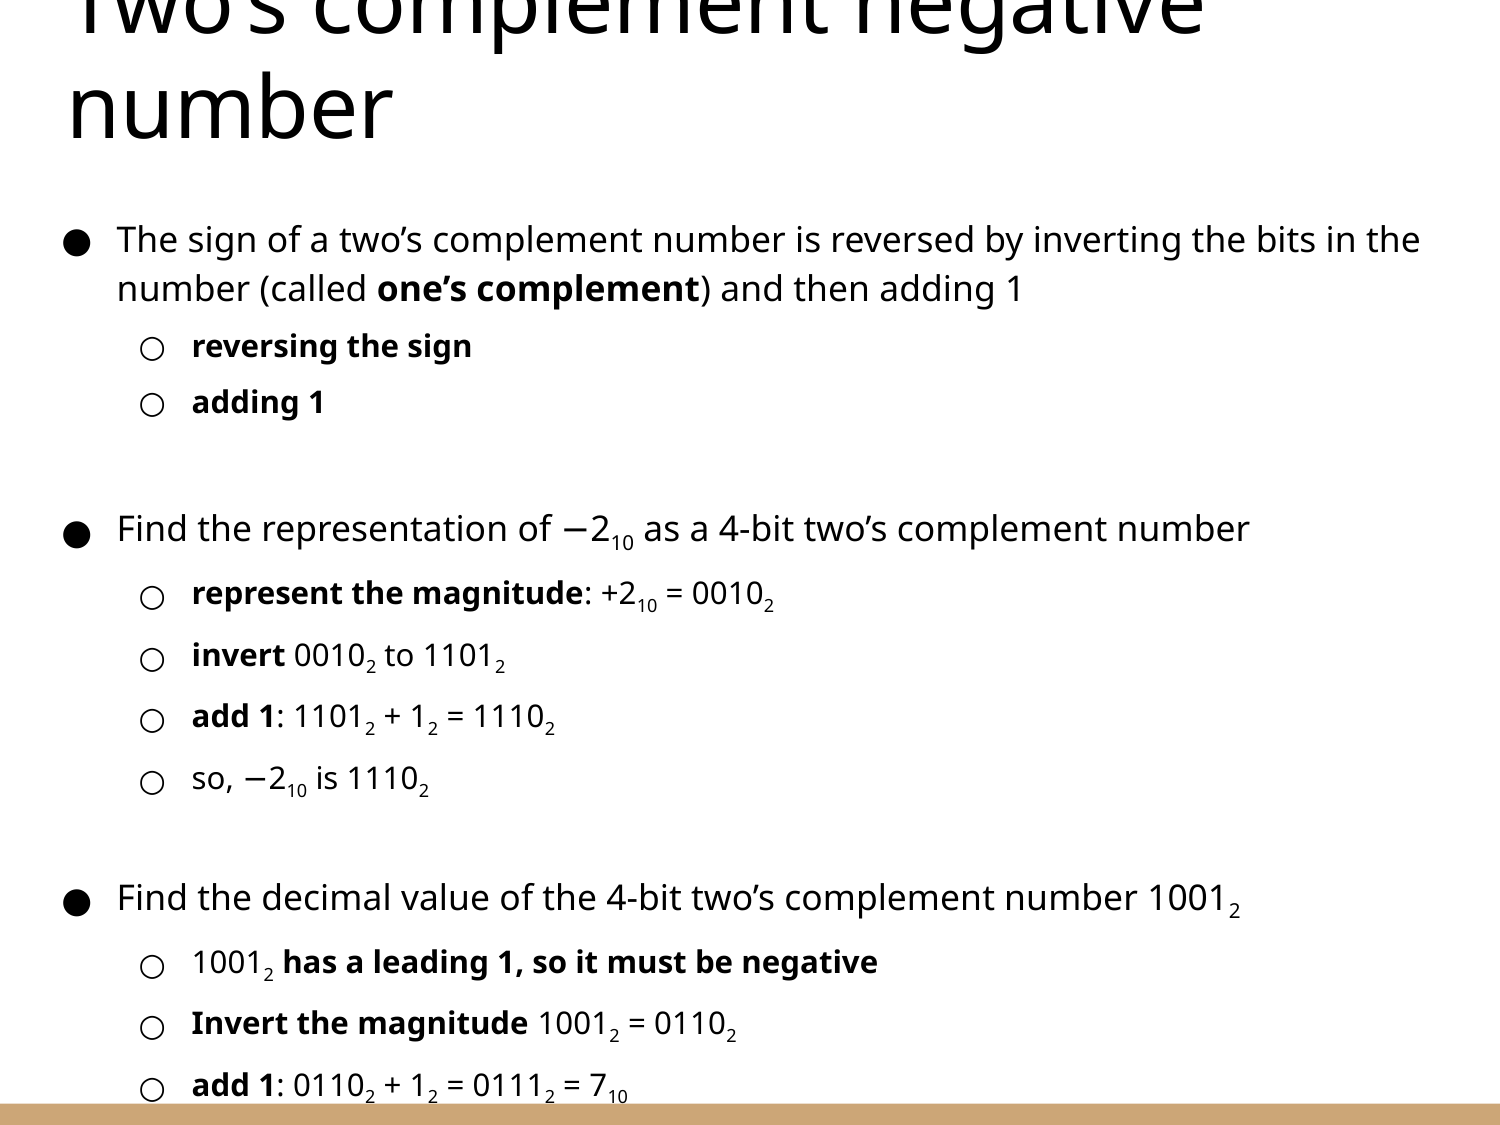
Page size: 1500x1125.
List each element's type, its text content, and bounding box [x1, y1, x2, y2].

title Two’s complement negative number [51, 69, 1449, 172]
list The sign of a two’s complement number is reversed by inverting the bits in the number (called one’s complement) and then adding 1 reversing the sign adding 1 Find the representation of −210 as a 4-bit two’s complement number represent the magnitude: +210 = 00102 invert 00102 to 11012 add 1: 11012 + 12 = 11102 so, −210 is 11102 Find the decimal value of the 4-bit two’s complement number 10012 10012 has a leading 1, so it must be negative Invert the magnitude 10012 = 01102 add 1: 01102 + 12 = 01112 = 710 so, 10012 = −710 [26, 195, 1474, 1080]
